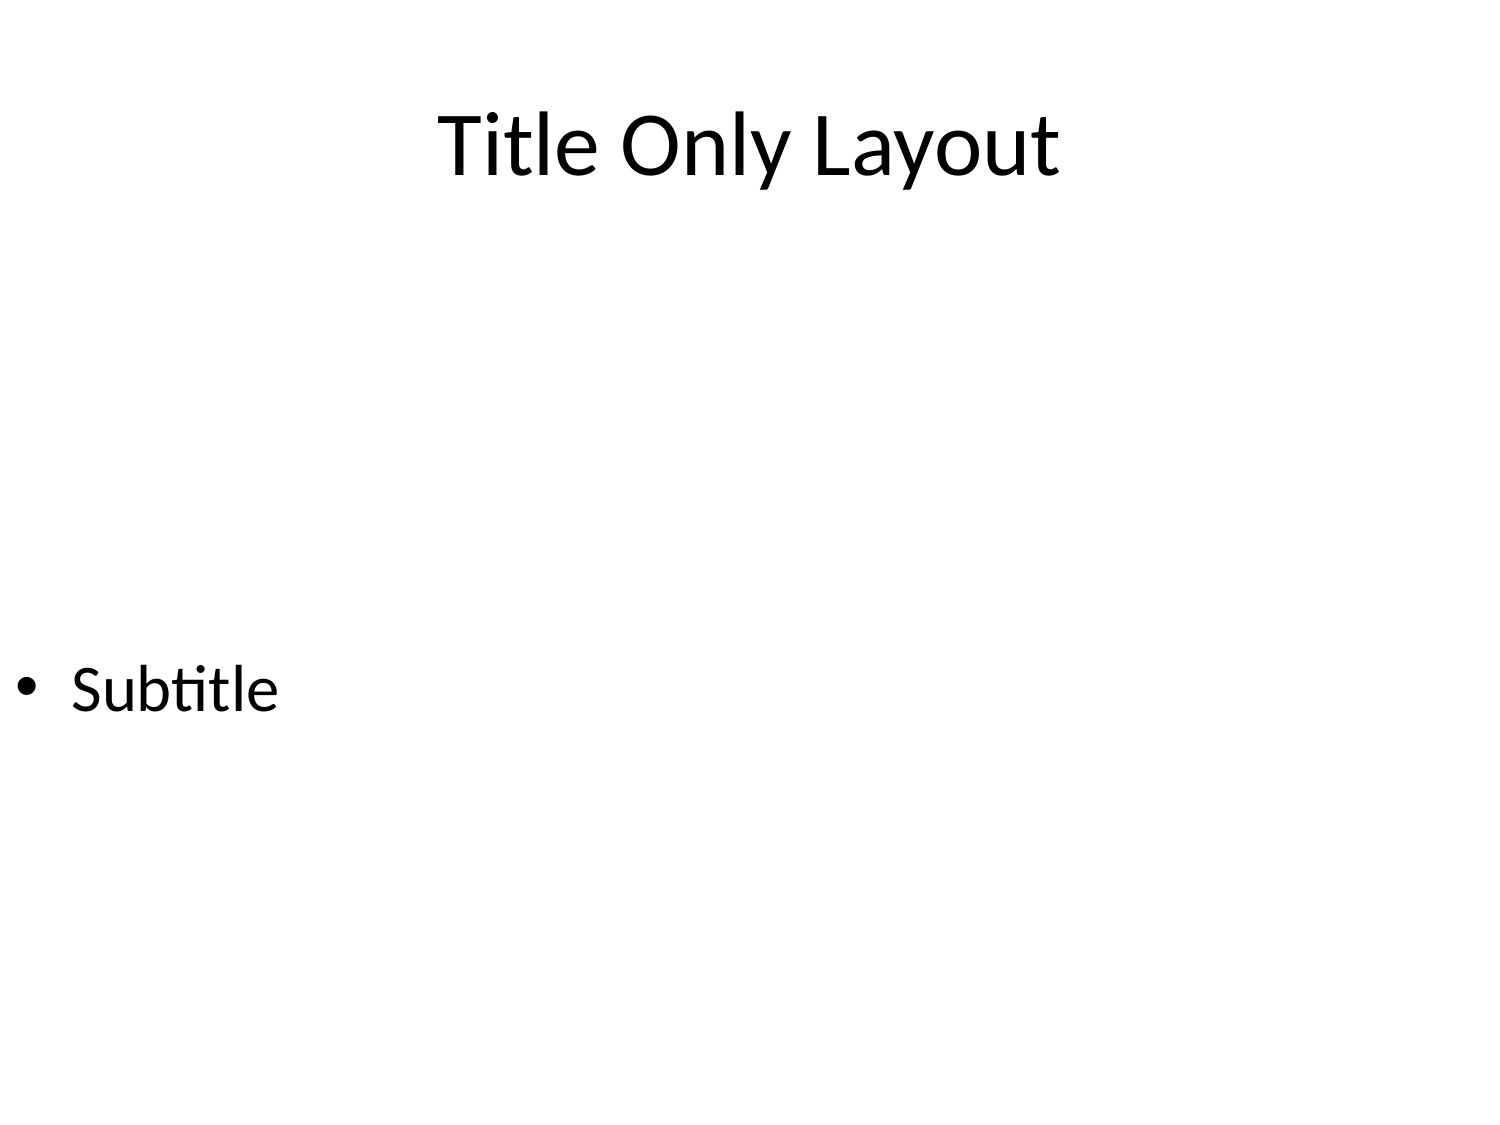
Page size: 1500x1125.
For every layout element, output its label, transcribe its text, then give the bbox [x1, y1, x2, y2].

subtitle Subtitle [0, 637, 1050, 925]
title Title Only Layout [75, 45, 1425, 233]
